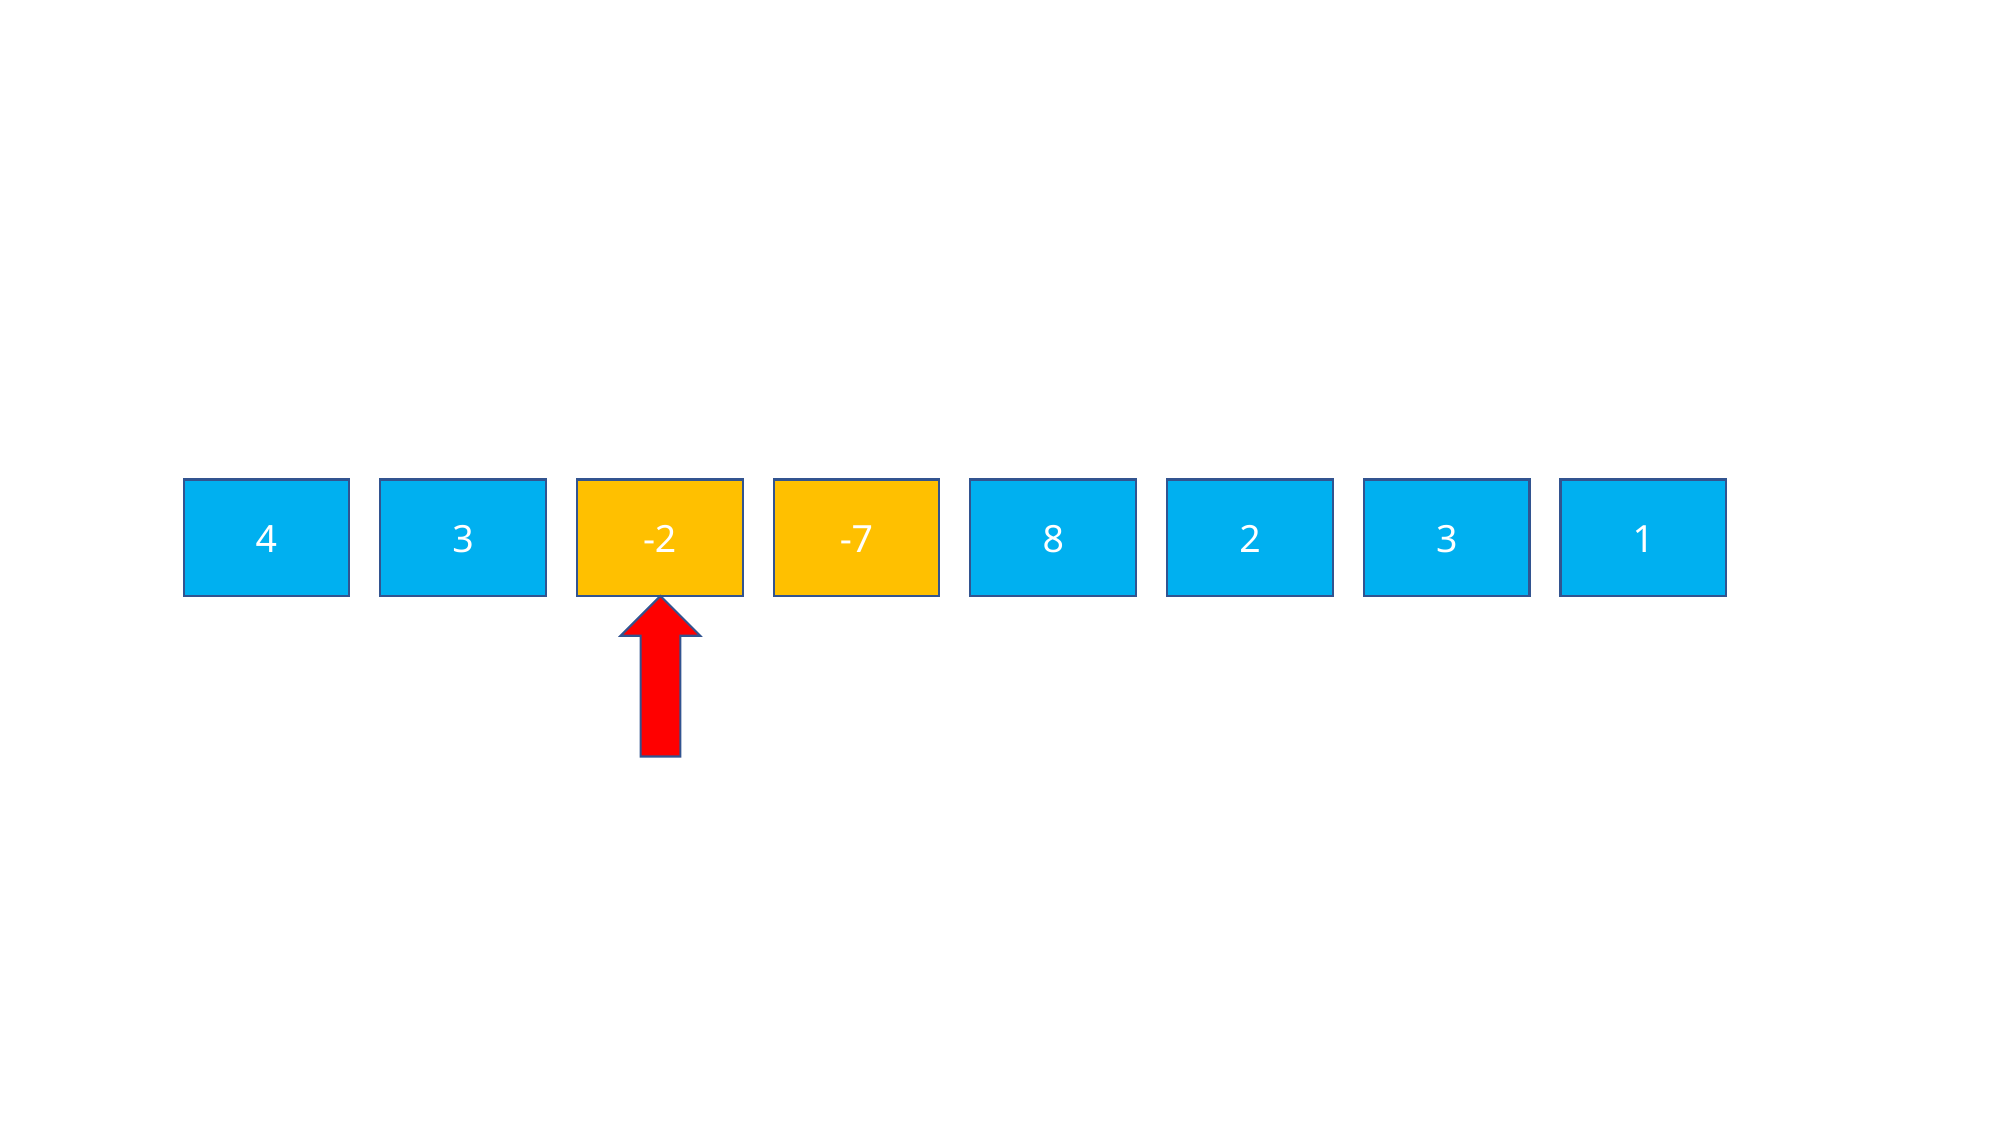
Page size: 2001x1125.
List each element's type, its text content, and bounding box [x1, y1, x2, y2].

text_box 3 [1363, 478, 1531, 597]
text_box 8 [969, 478, 1137, 597]
text_box 2 [1166, 478, 1334, 597]
text_box [618, 594, 703, 758]
text_box 3 [379, 478, 547, 597]
text_box 1 [1559, 478, 1727, 597]
text_box -7 [773, 478, 940, 597]
text_box -2 [576, 478, 744, 597]
text_box 4 [183, 478, 350, 597]
